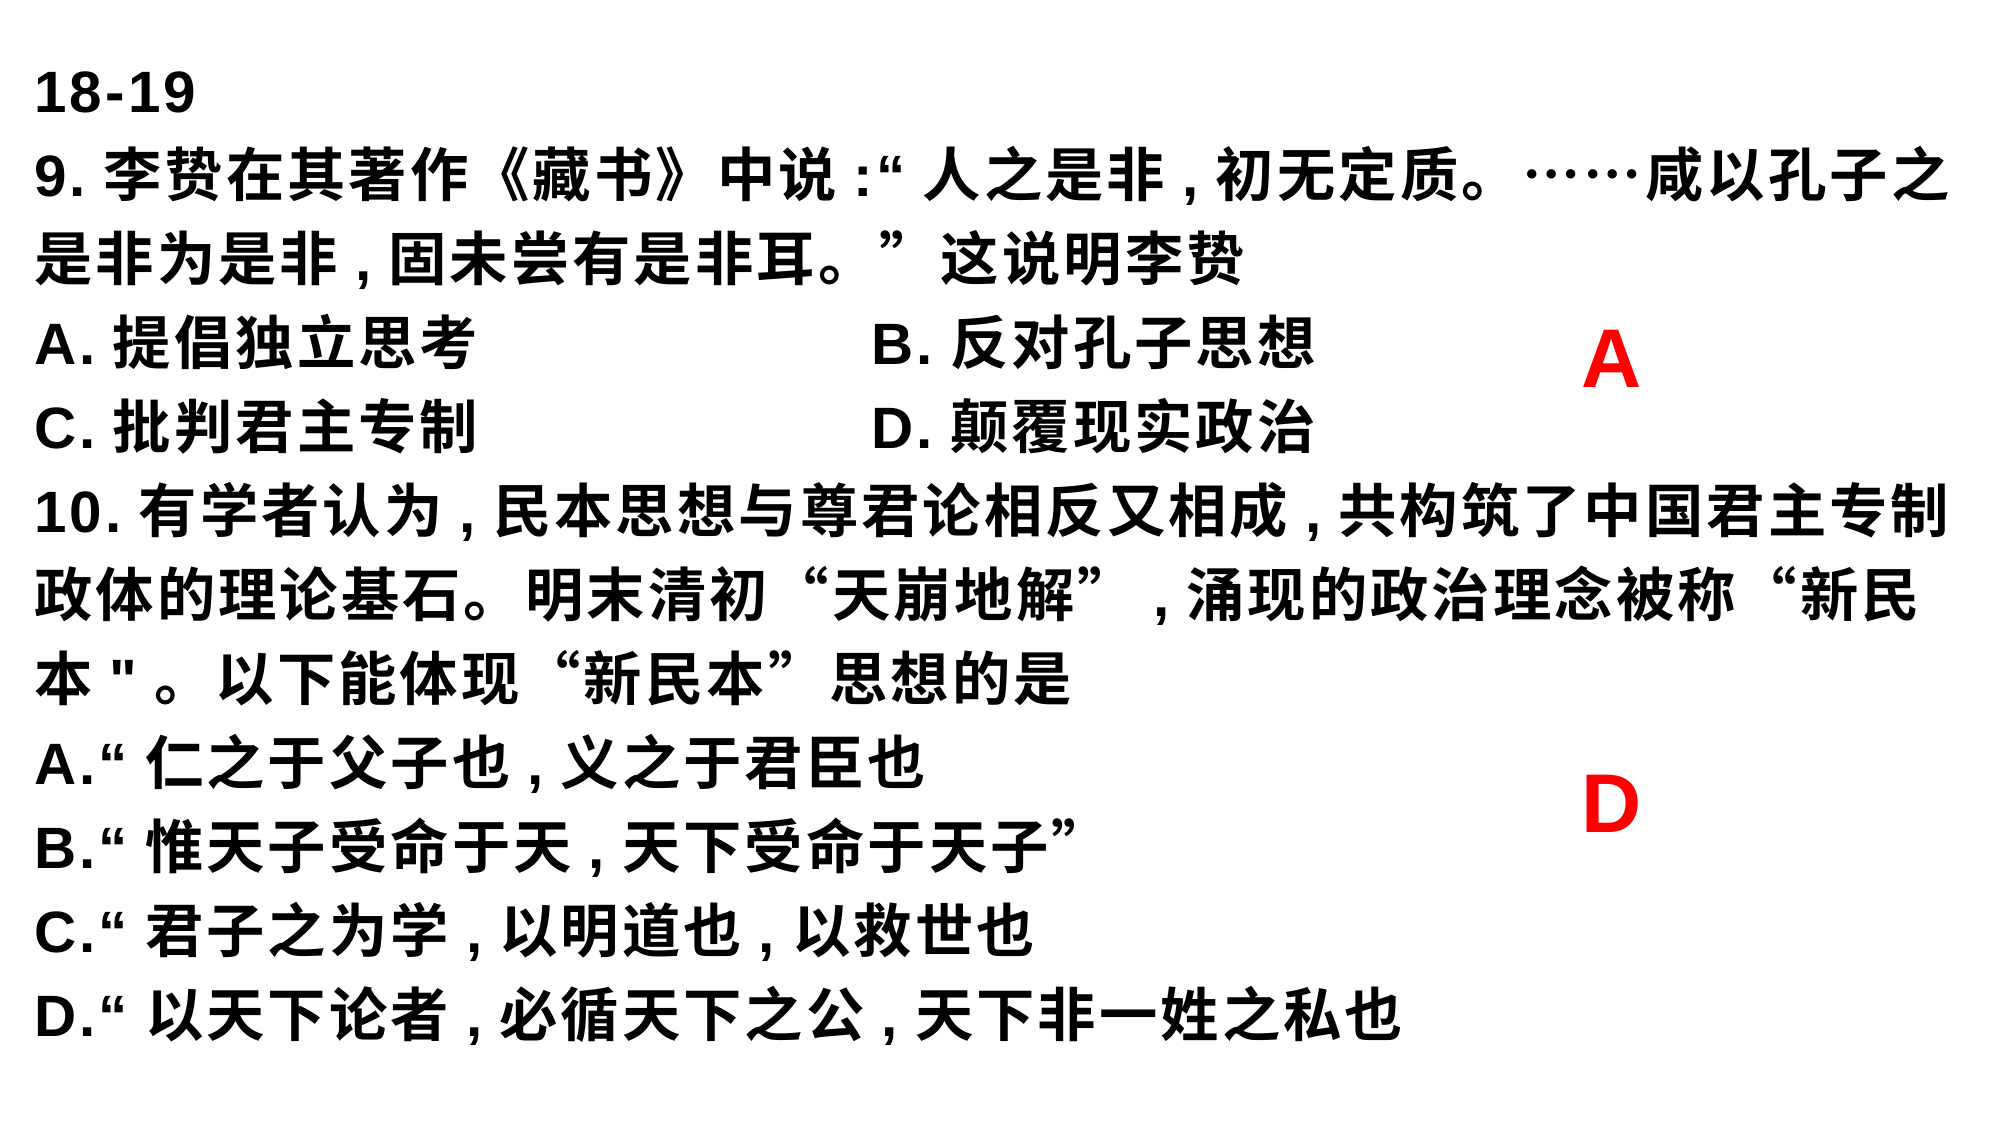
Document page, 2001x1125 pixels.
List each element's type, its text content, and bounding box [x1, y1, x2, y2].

text_box D [1566, 741, 1793, 857]
text_box A [1566, 296, 1793, 412]
list 18-19 9.李贽在其著作《藏书》中说:“人之是非,初无定质。……咸以孔子之是非为是非,固未尝有是非耳。”这说明李贽 A.提倡独立思考 B.反对孔子思想 C.批判君主专制 D.颠覆现实政治 10.有学者认为,民本思想与尊君论相反又相成,共构筑了中国君主专制政体的理论基石。明末清初“天崩地解”,涌现的政治理念被称“新民本"。以下能体现“新民本”思想的是 A.“仁之于父子也,义之于君臣也 B.“惟天子受命于天,天下受命于天子” C.“君子之为学,以明道也,以救世也 D.“以天下论者,必循天下之公,天下非一姓之私也 [19, 32, 1977, 814]
